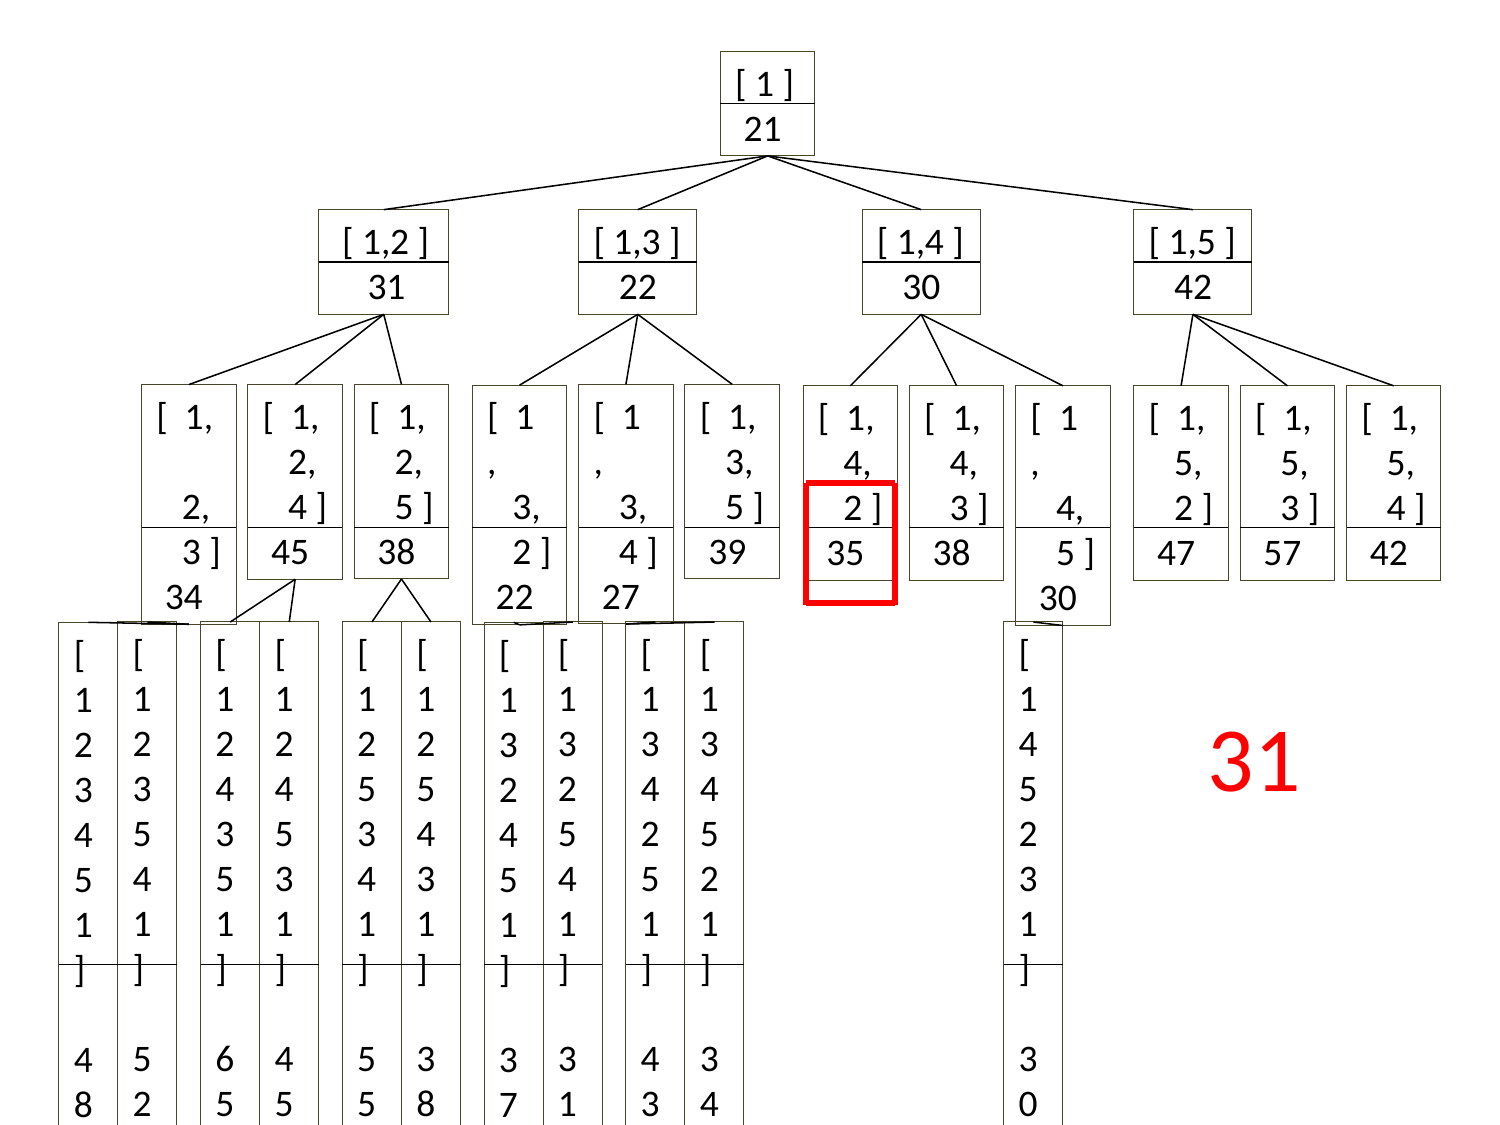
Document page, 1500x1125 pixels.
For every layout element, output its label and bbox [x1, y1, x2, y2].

text_box [58, 50, 1442, 1093]
text_box [805, 482, 895, 606]
